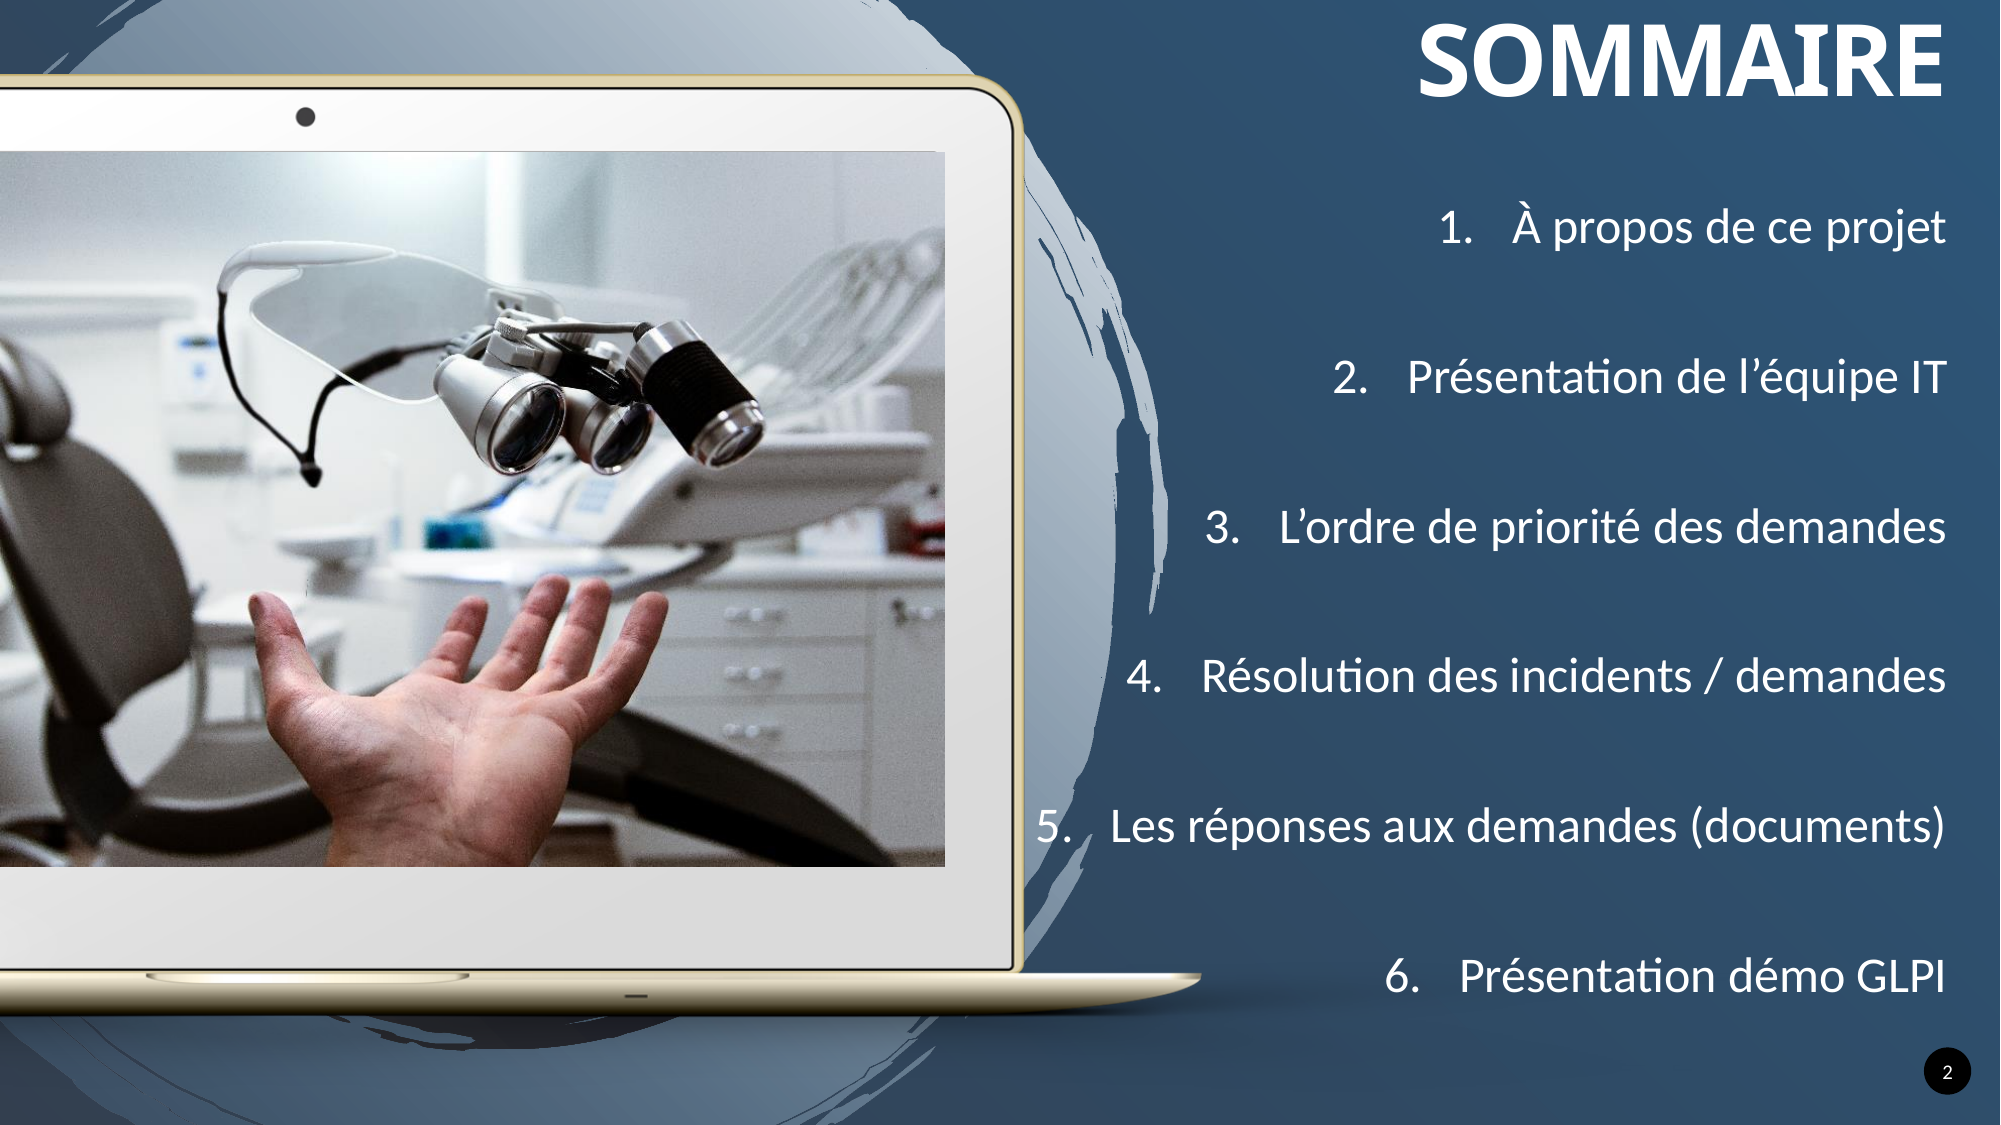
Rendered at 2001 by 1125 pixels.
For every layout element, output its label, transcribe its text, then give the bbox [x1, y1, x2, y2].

picture [0, 74, 1757, 1092]
slide_number 2 [1923, 1047, 1972, 1095]
subtitle À propos de ce projet Présentation de l’équipe IT L’ordre de priorité des demandes Résolution des incidents / demandes Les réponses aux demandes (documents) Présentation démo GLPI [959, 200, 1948, 1031]
title SOMMAIRE [1313, 0, 1948, 119]
